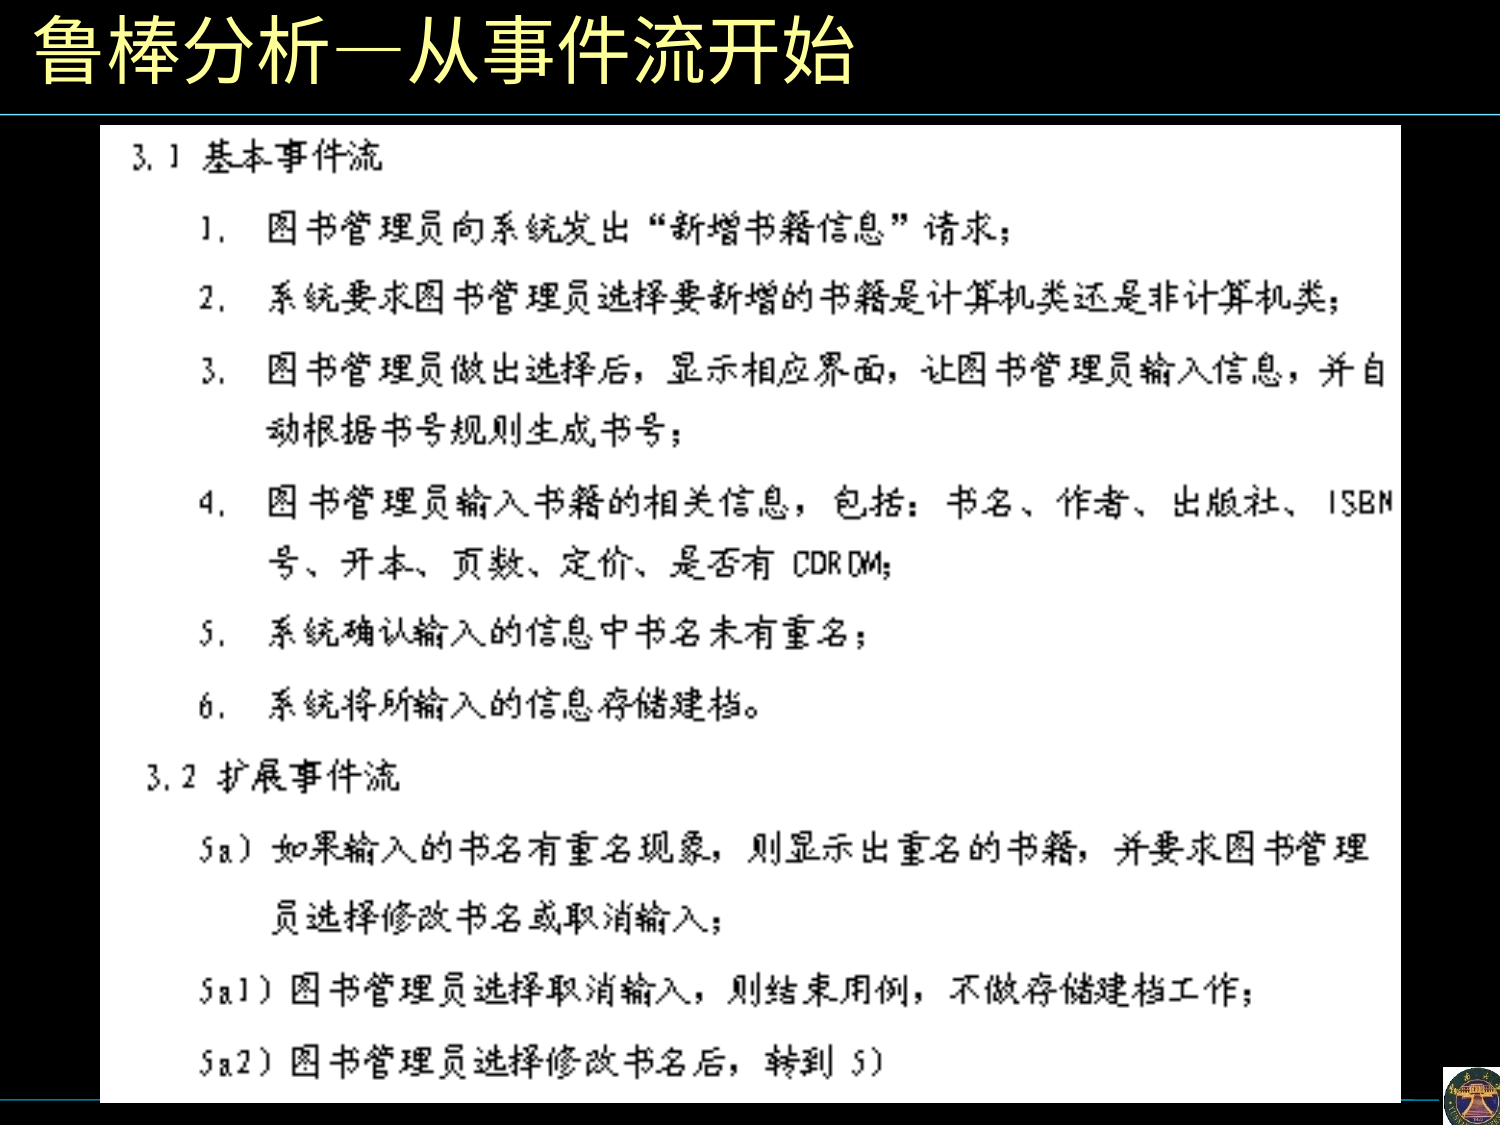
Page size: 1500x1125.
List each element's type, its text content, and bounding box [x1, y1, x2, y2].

text_box 鲁棒分析—从事件流开始 [16, 13, 916, 101]
picture [100, 125, 1401, 1103]
picture [1443, 1067, 1500, 1125]
